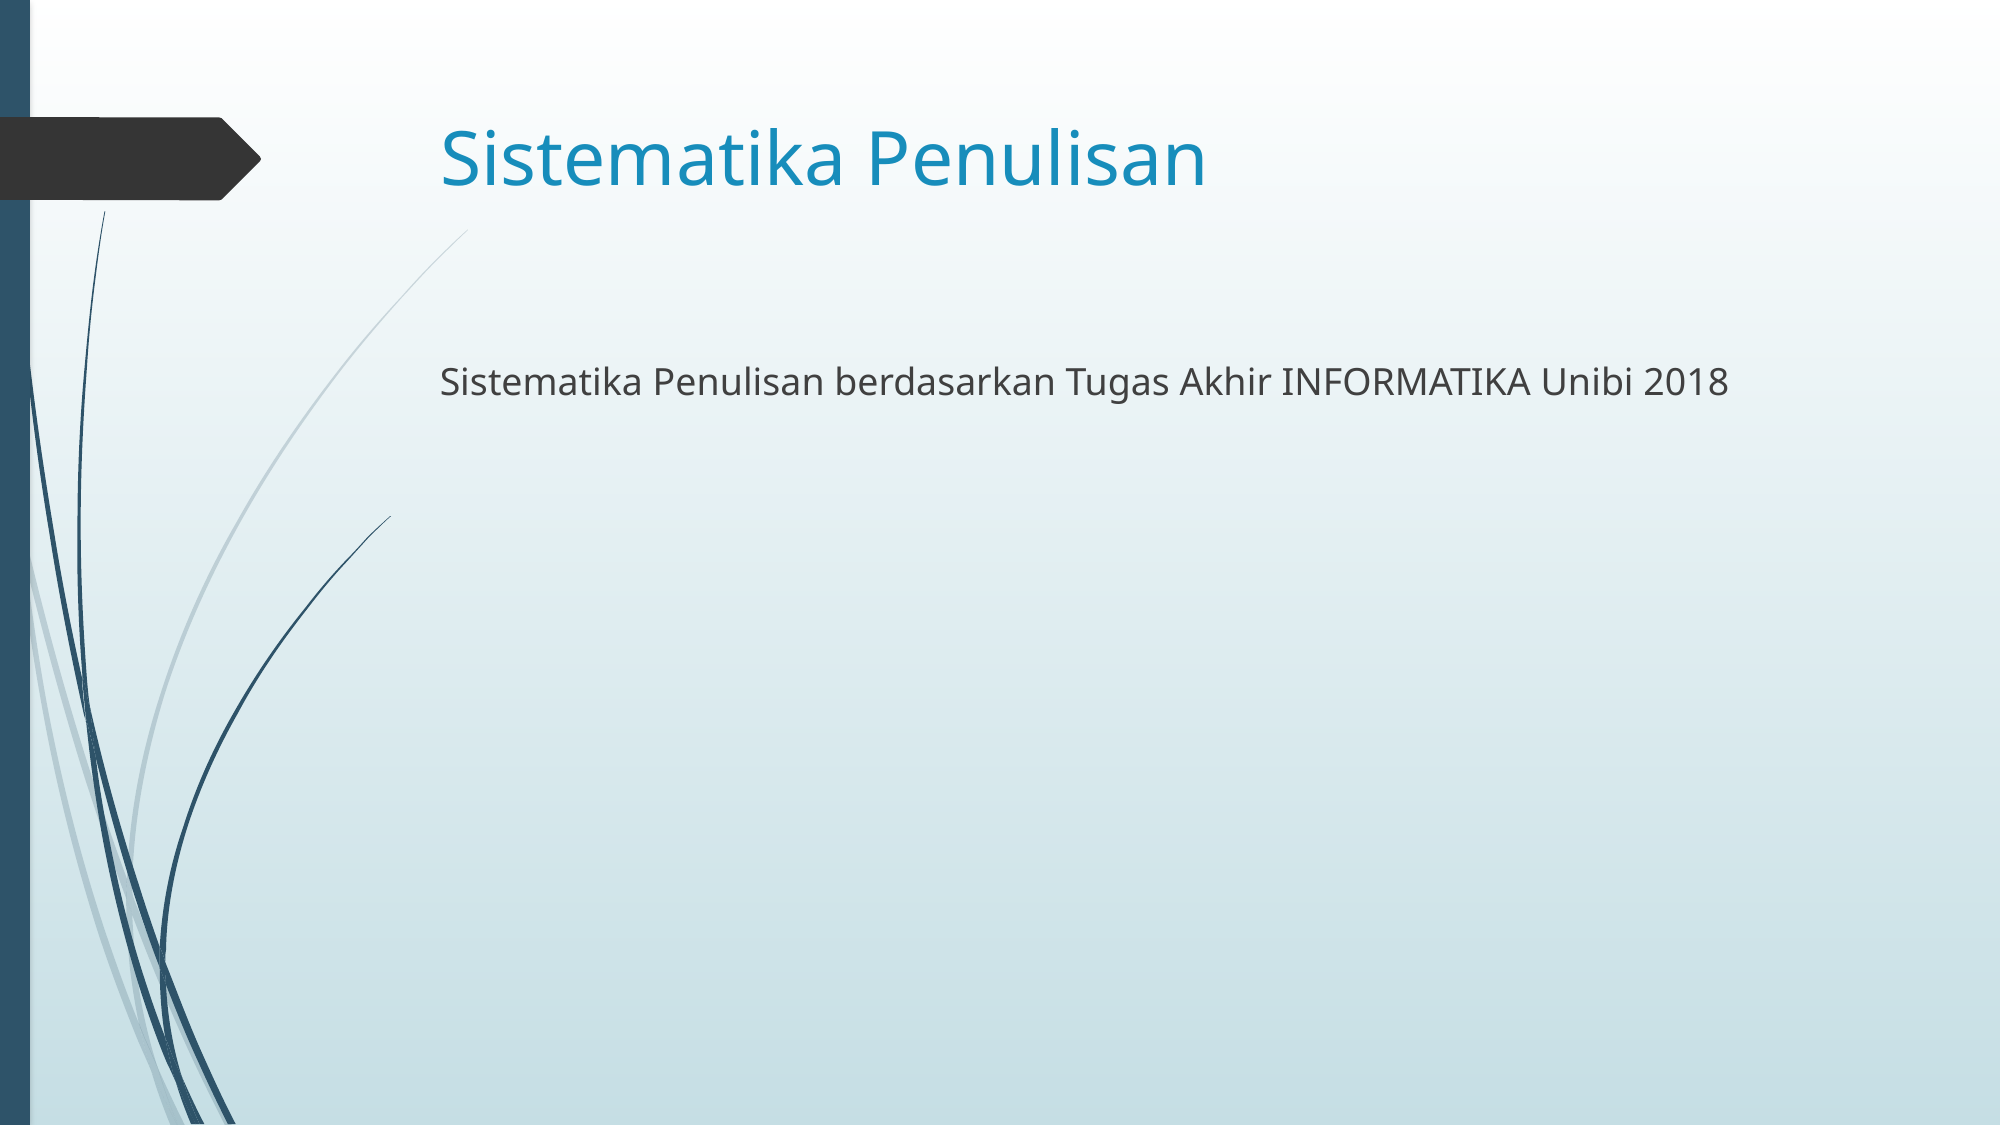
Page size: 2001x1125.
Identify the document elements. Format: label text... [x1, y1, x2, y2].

title Sistematika Penulisan [425, 102, 1888, 313]
list Sistematika Penulisan berdasarkan Tugas Akhir INFORMATIKA Unibi 2018 [424, 350, 1888, 970]
